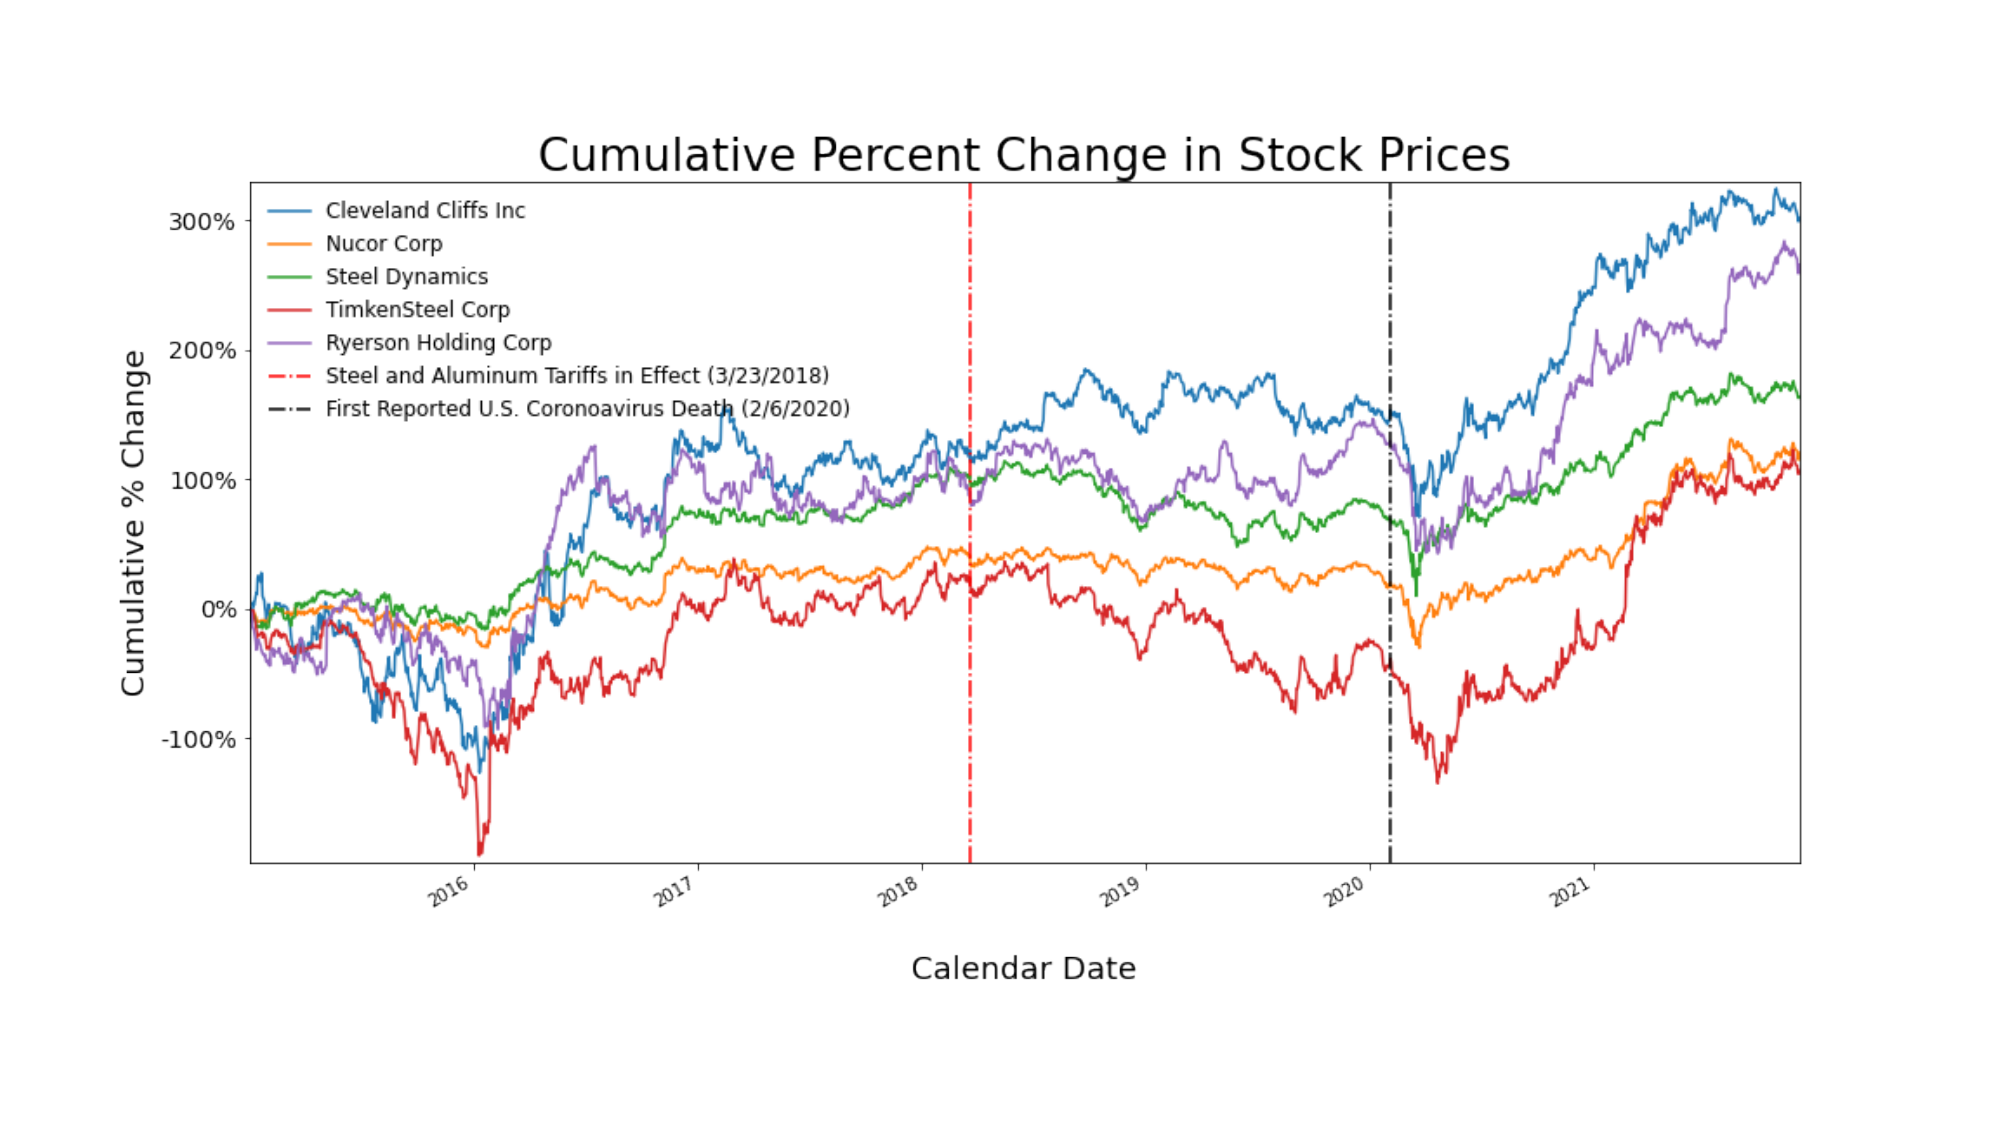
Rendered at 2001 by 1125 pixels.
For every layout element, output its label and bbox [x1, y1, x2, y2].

picture [0, 62, 2000, 1063]
